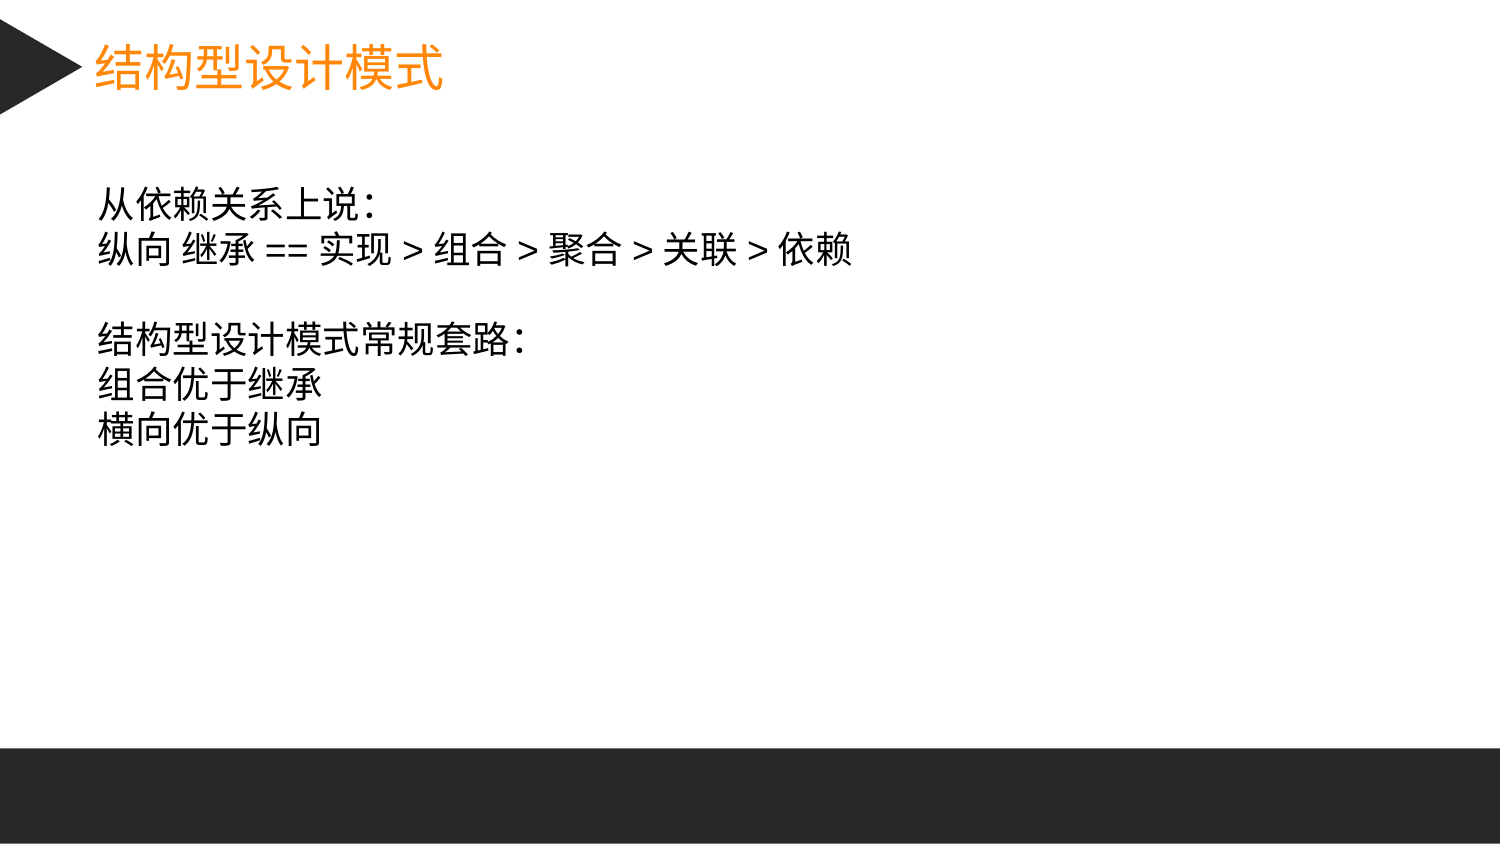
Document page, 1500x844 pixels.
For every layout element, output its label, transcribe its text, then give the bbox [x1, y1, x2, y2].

text_box 结构型设计模式 [80, 29, 460, 104]
text_box [0, 19, 83, 115]
text_box 从依赖关系上说： 纵向 继承==实现>组合>聚合>关联>依赖 结构型设计模式常规套路： 组合优于继承 横向优于纵向 [82, 173, 1235, 459]
text_box [0, 748, 1500, 844]
